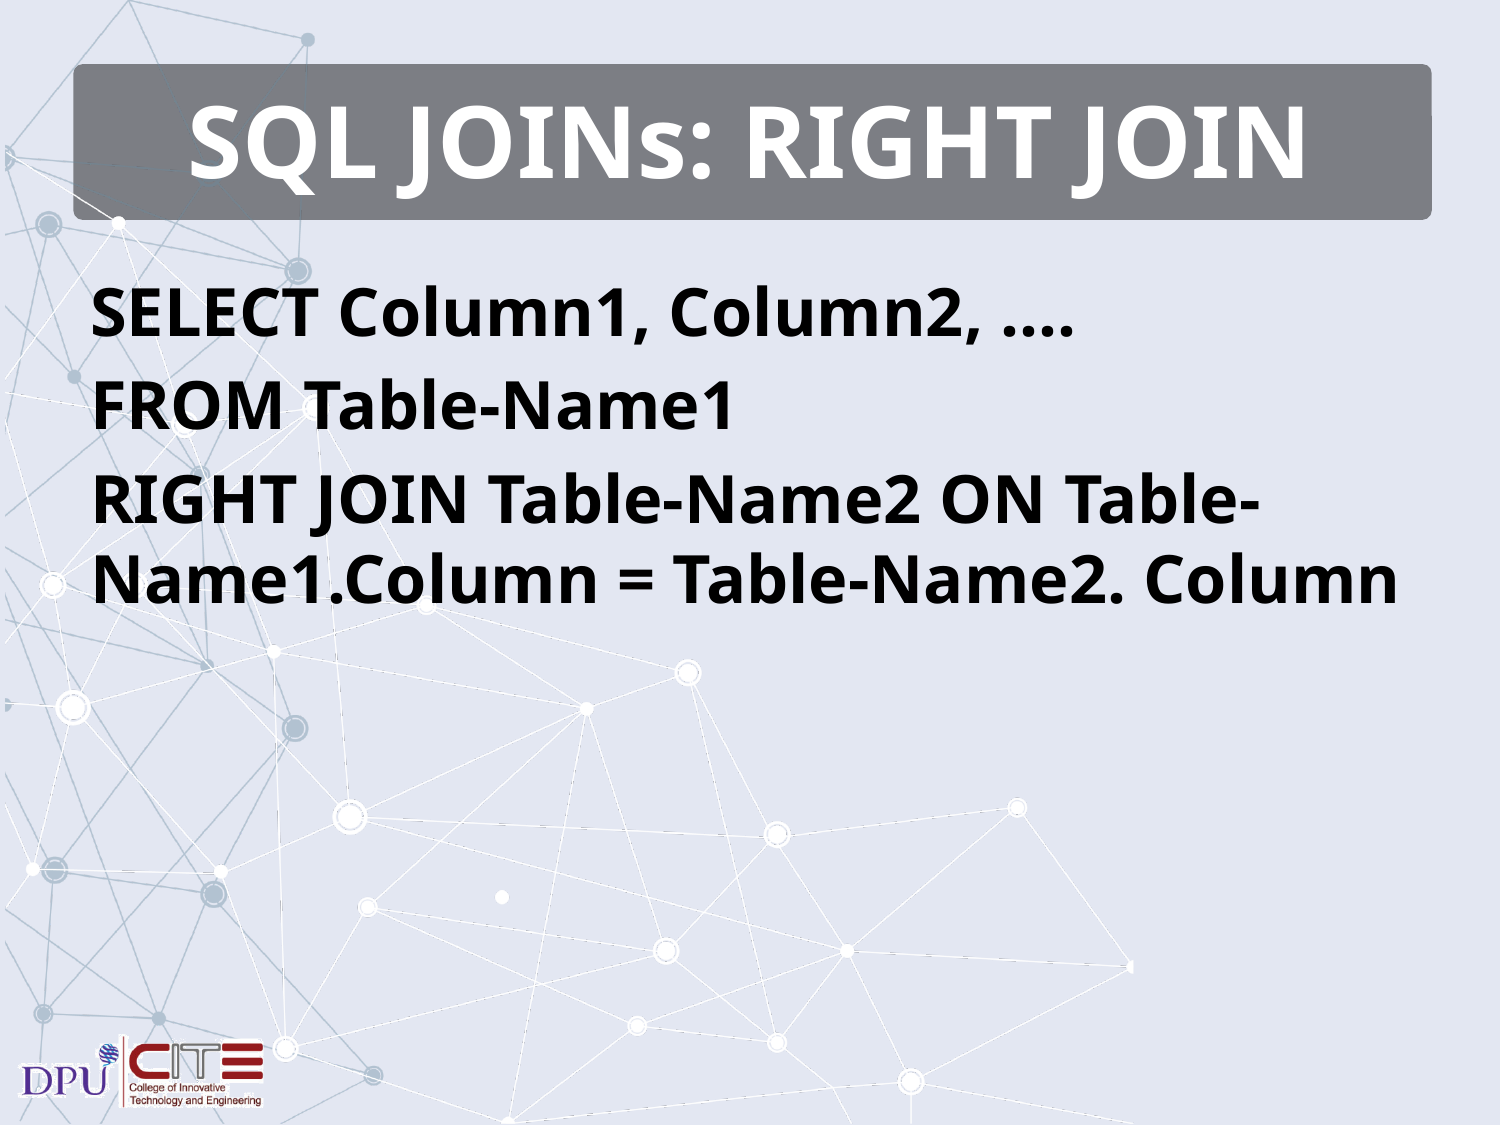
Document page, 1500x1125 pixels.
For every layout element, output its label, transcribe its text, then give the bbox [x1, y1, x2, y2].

picture [0, 0, 1140, 1125]
title SQL JOINs: RIGHT JOIN [75, 45, 1425, 233]
list SELECT Column1, Column2, …. FROM Table-Name1 RIGHT JOIN Table-Name2 ON Table-Name1.Column = Table-Name2. Column [75, 262, 1425, 1005]
